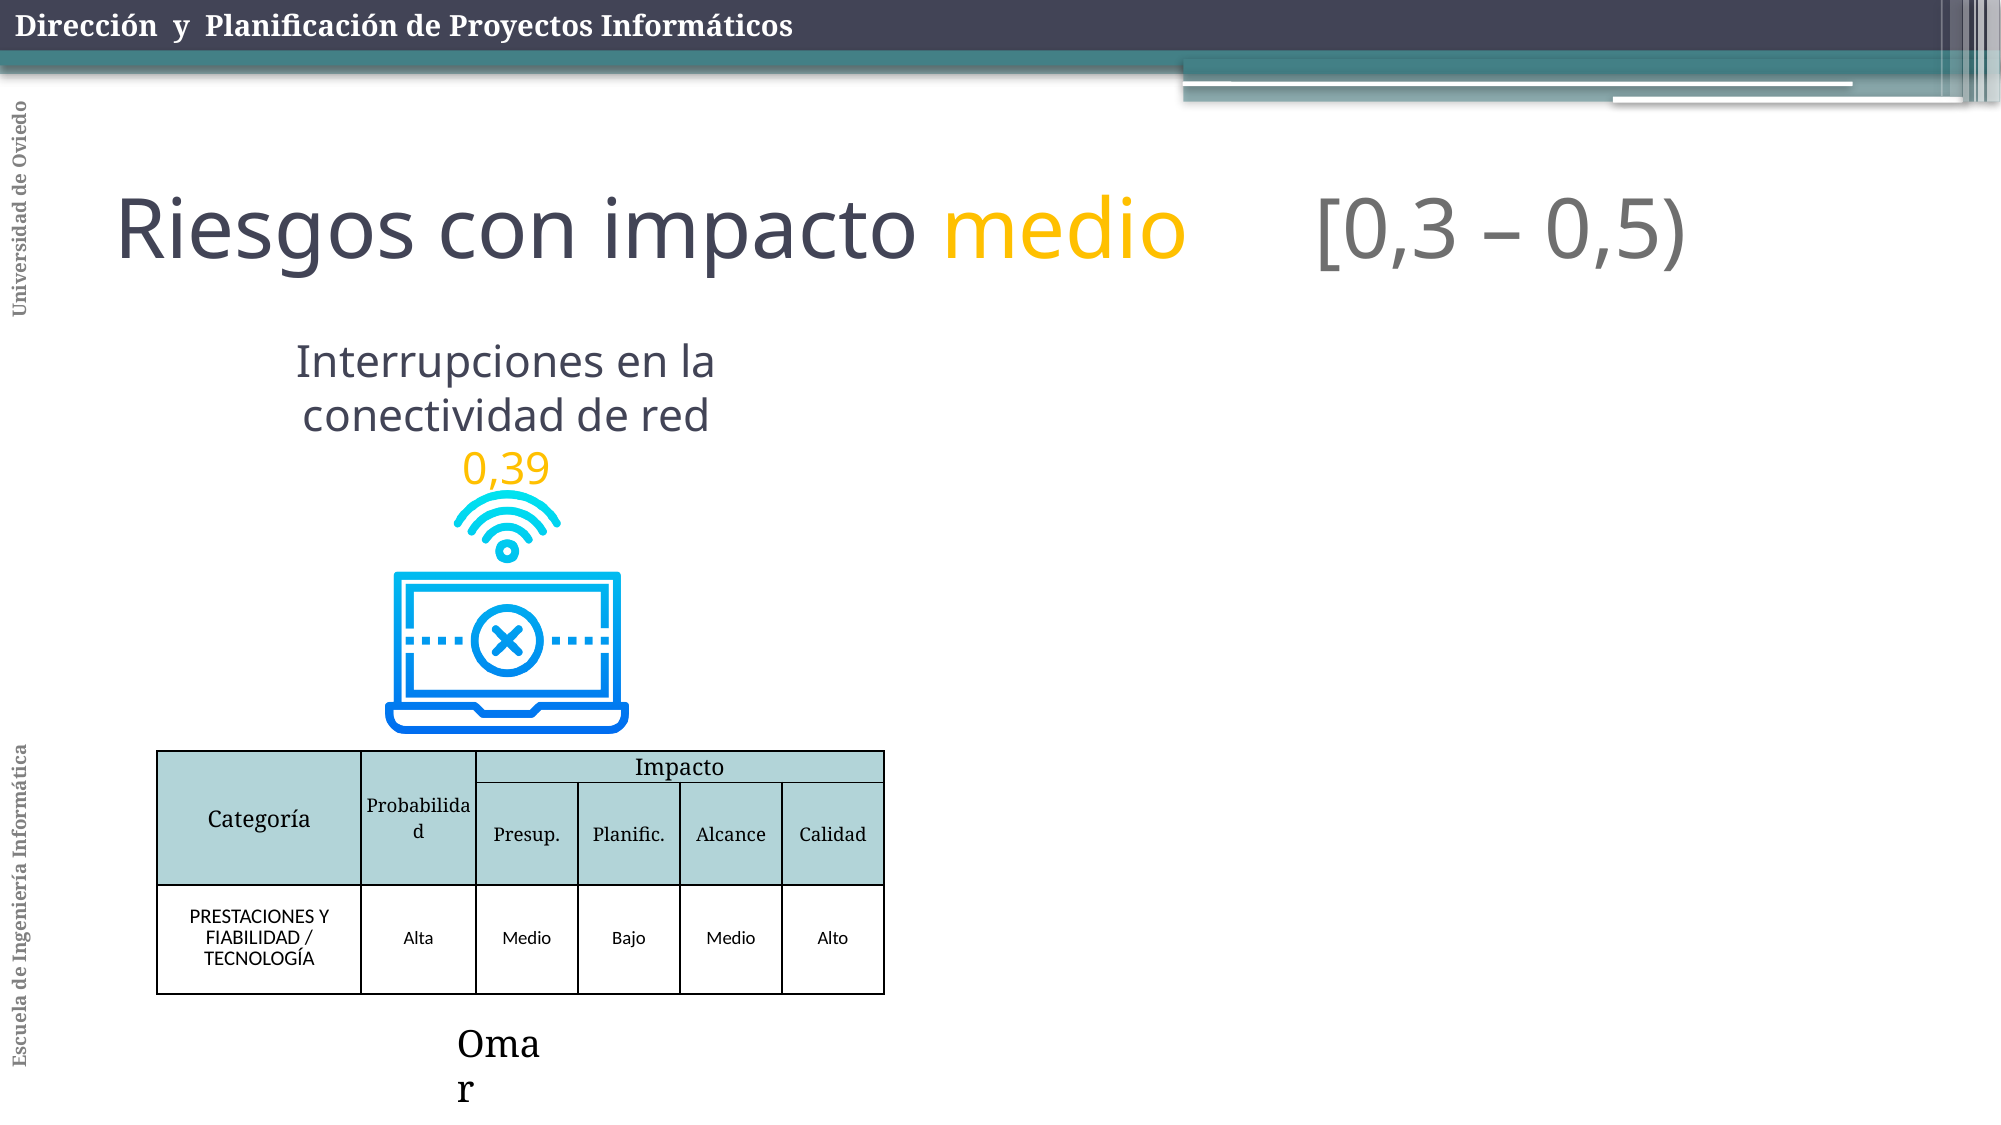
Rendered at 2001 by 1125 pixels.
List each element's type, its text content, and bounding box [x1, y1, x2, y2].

table_header Probabilidad [362, 752, 475, 884]
table_cell Medio [477, 886, 577, 993]
table_cell PRESTACIONES Y FIABILIDAD / TECNOLOGÍA [158, 886, 360, 993]
table_header Impacto [477, 752, 883, 782]
table_header Categoría [158, 752, 360, 884]
text_box Omar [442, 1012, 572, 1117]
table_cell Planific. [579, 783, 679, 884]
table_cell Alcance [681, 783, 781, 884]
title Riesgos con impacto medio [0,3 – 0,5) [99, 137, 1900, 313]
table_cell Calidad [783, 783, 883, 884]
table_cell Bajo [579, 886, 679, 993]
table_cell Alto [783, 886, 883, 993]
table_cell Medio [681, 886, 781, 993]
text_box Interrupciones en la conectividad de red 0,39 [204, 326, 810, 501]
table_cell Alta [362, 886, 475, 993]
table_cell Presup. [477, 783, 577, 884]
picture [385, 490, 629, 734]
